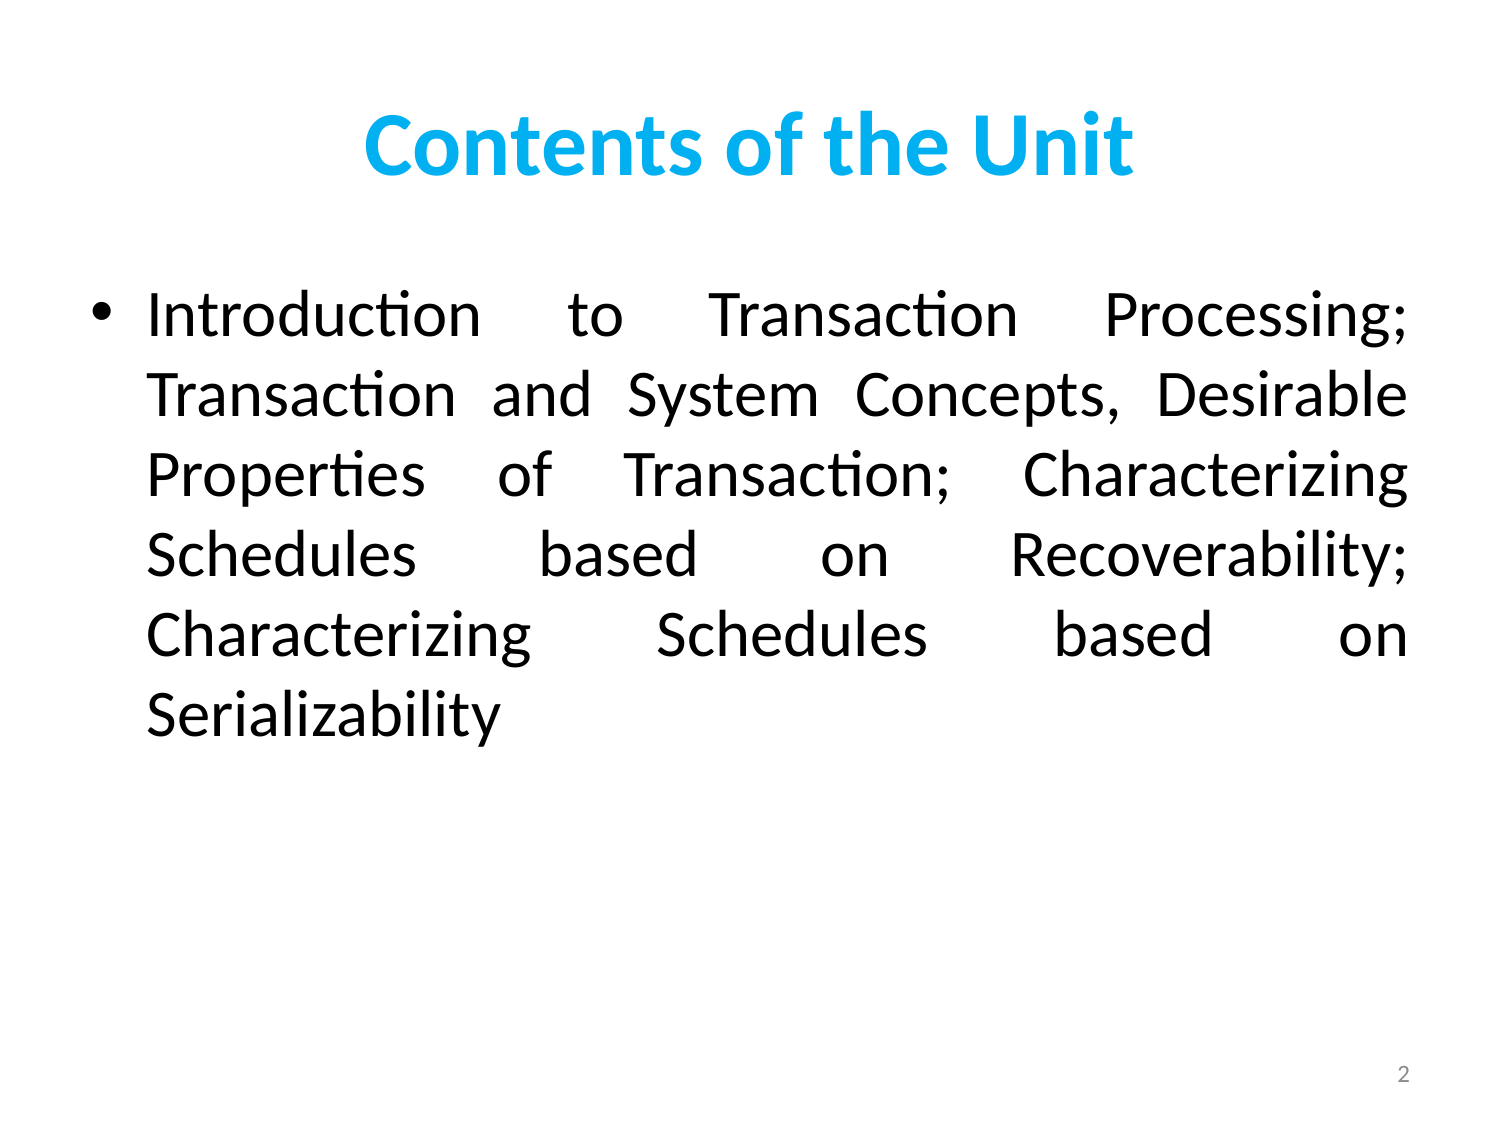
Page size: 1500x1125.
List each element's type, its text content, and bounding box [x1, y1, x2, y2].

list Introduction to Transaction Processing; Transaction and System Concepts, Desirable Properties of Transaction; Characterizing Schedules based on Recoverability; Characterizing Schedules based on Serializability [75, 262, 1425, 1005]
title Contents of the Unit [75, 45, 1425, 233]
slide_number 2 [1074, 1042, 1425, 1103]
